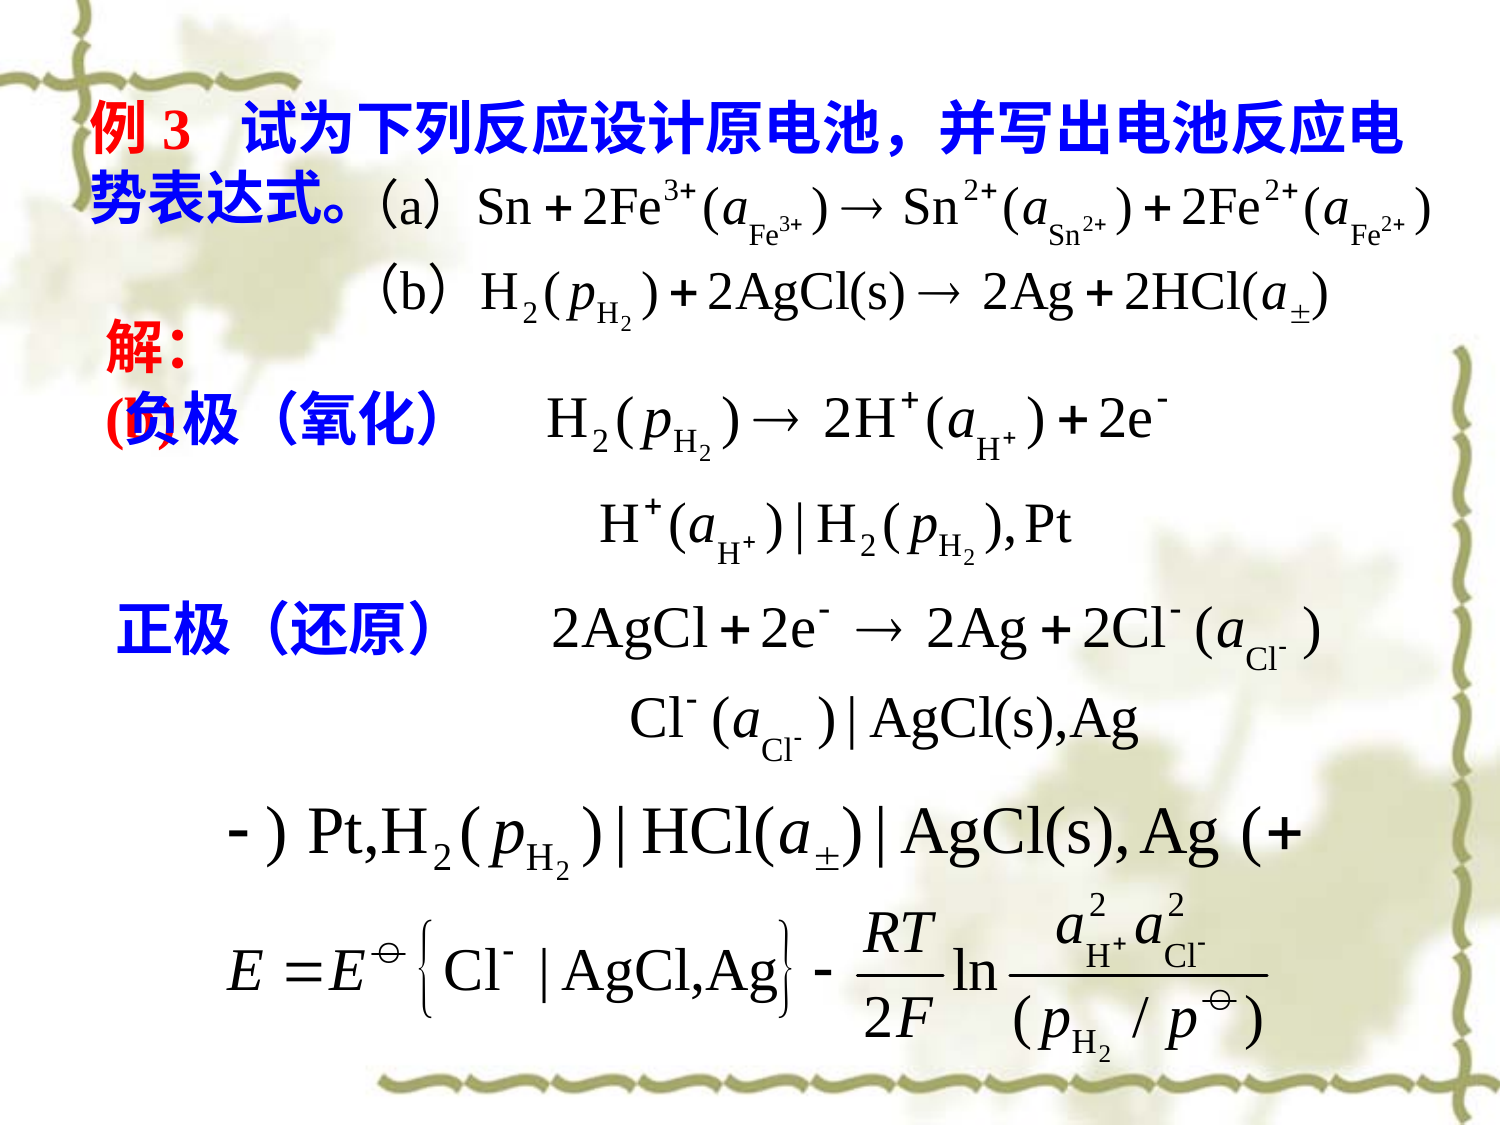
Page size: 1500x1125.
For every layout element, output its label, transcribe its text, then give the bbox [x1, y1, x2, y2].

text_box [215, 878, 1280, 1077]
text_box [537, 373, 1188, 472]
text_box 负极（氧化） 正极（还原） [101, 374, 520, 697]
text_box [368, 165, 1442, 257]
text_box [621, 673, 1151, 773]
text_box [591, 480, 1086, 576]
picture [0, 0, 1500, 1125]
text_box 解：(b) [90, 303, 319, 458]
text_box 例3 试为下列反应设计原电池，并写出电池反应电势表达式。 [75, 84, 1441, 239]
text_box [368, 254, 1340, 342]
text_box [542, 583, 1333, 682]
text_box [217, 784, 1316, 893]
